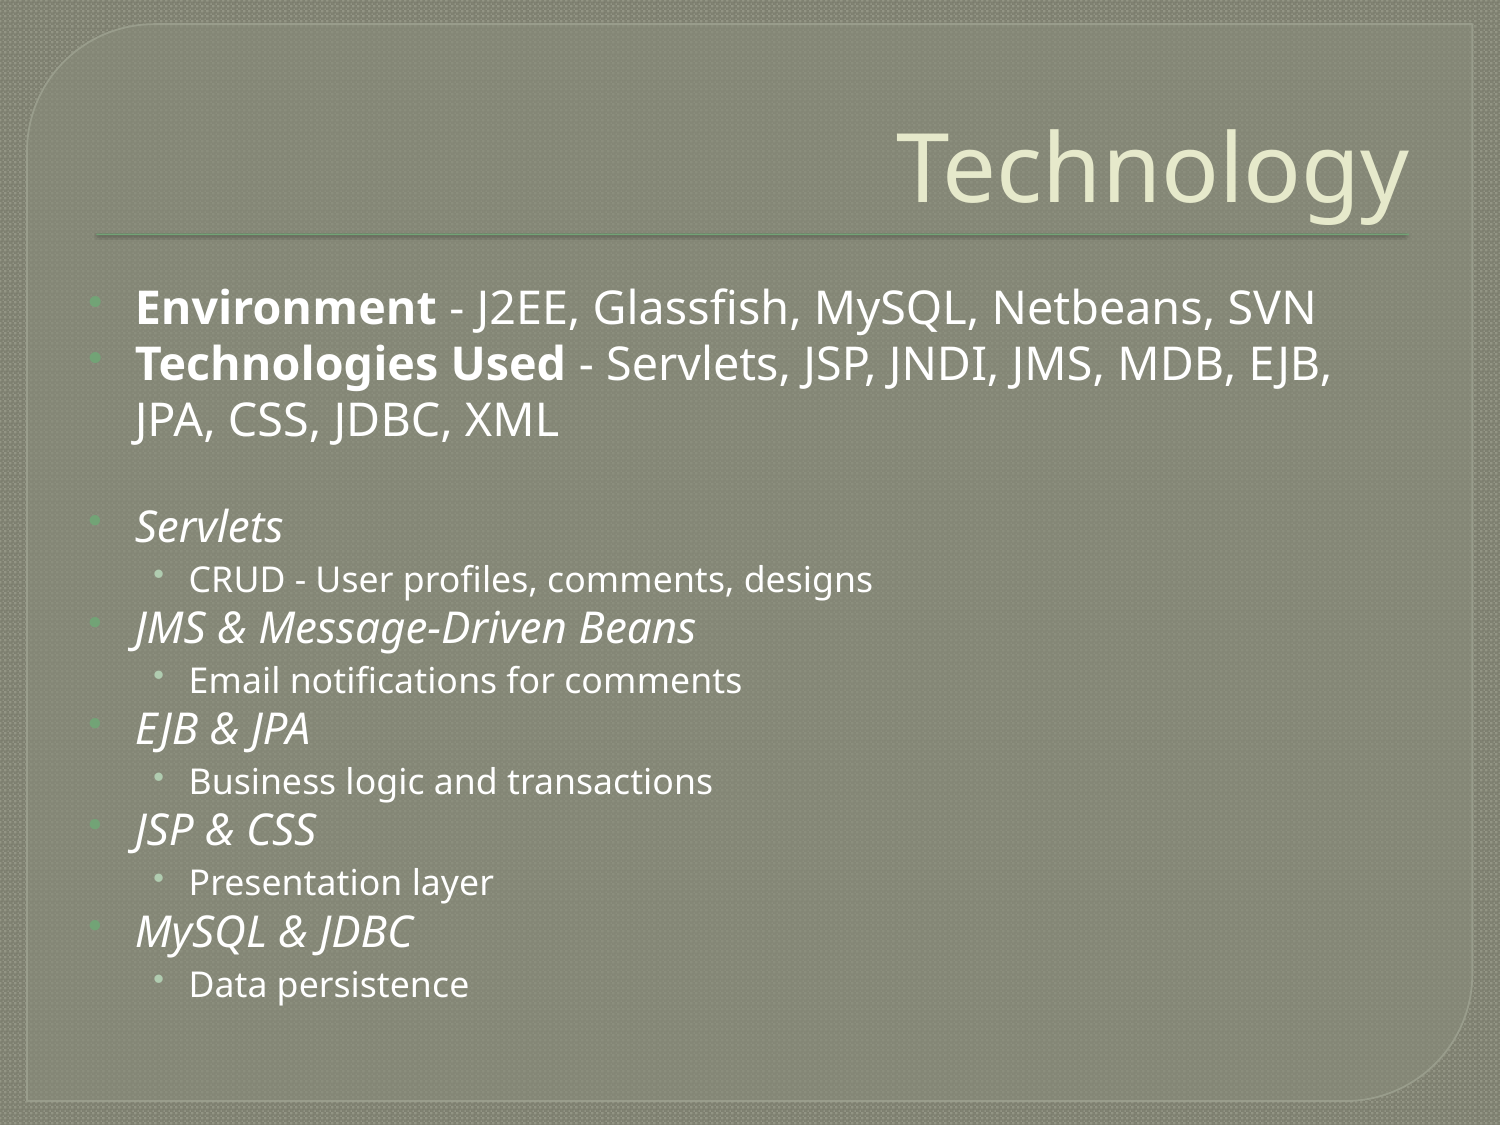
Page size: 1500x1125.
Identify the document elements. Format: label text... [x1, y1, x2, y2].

title Technology [75, 41, 1425, 230]
list Environment - J2EE, Glassfish, MySQL, Netbeans, SVN Technologies Used - Servlets, JSP, JNDI, JMS, MDB, EJB, JPA, CSS, JDBC, XML Servlets CRUD - User profiles, comments, designs JMS & Message-Driven Beans Email notifications for comments EJB & JPA Business logic and transactions JSP & CSS Presentation layer MySQL & JDBC Data persistence [75, 270, 1425, 1013]
